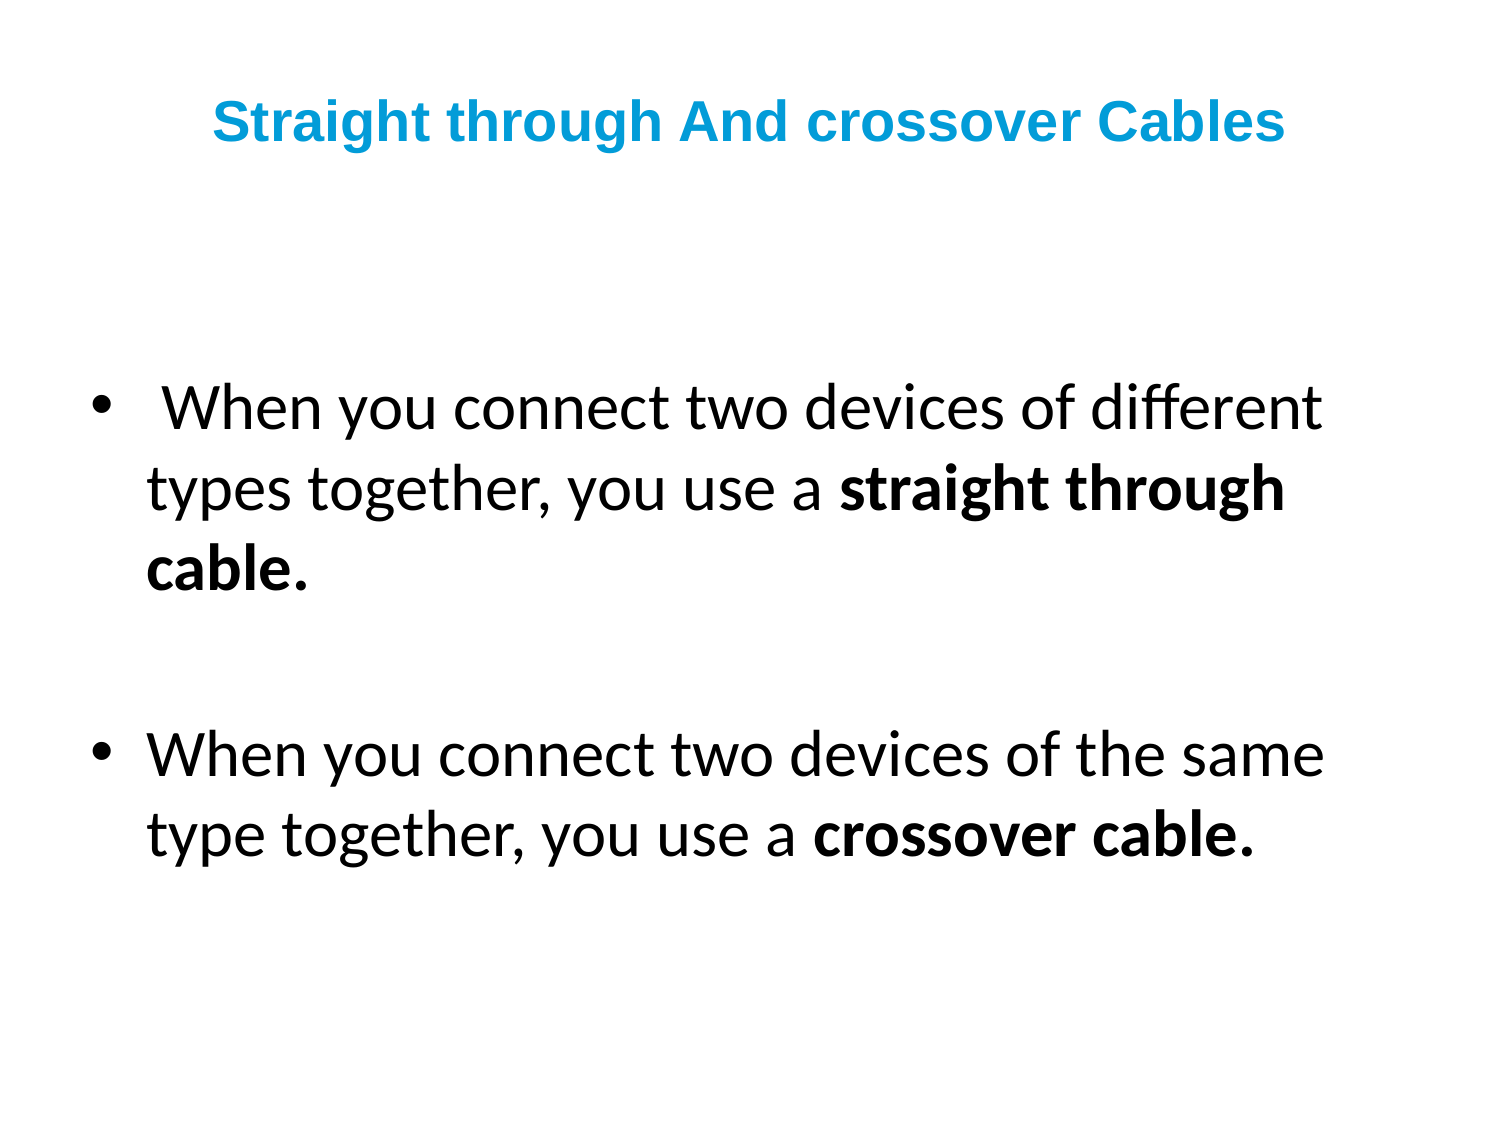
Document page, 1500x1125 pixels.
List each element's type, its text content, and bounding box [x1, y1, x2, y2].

title Straight through And crossover Cables [75, 75, 1425, 230]
list When you connect two devices of different types together, you use a straight through cable. When you connect two devices of the same type together, you use a crossover cable. [75, 262, 1425, 1005]
